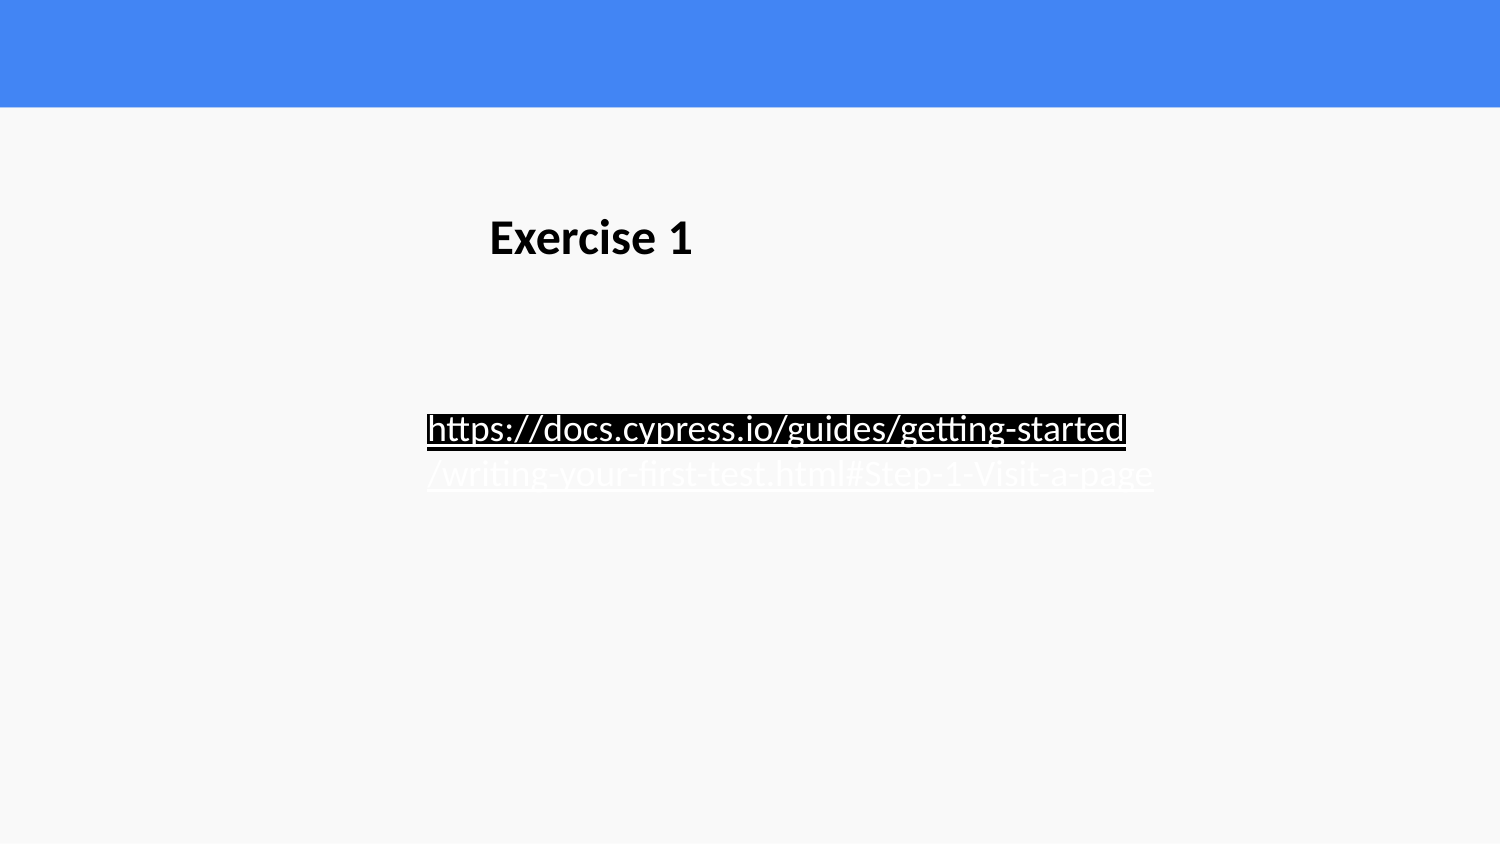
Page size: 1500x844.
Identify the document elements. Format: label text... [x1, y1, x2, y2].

text_box https://docs.cypress.io/guides/getting-started/writing-your-first-test.html#Step-1-Visit-a-page [412, 396, 1300, 502]
text_box Exercise 1 [474, 196, 1088, 272]
